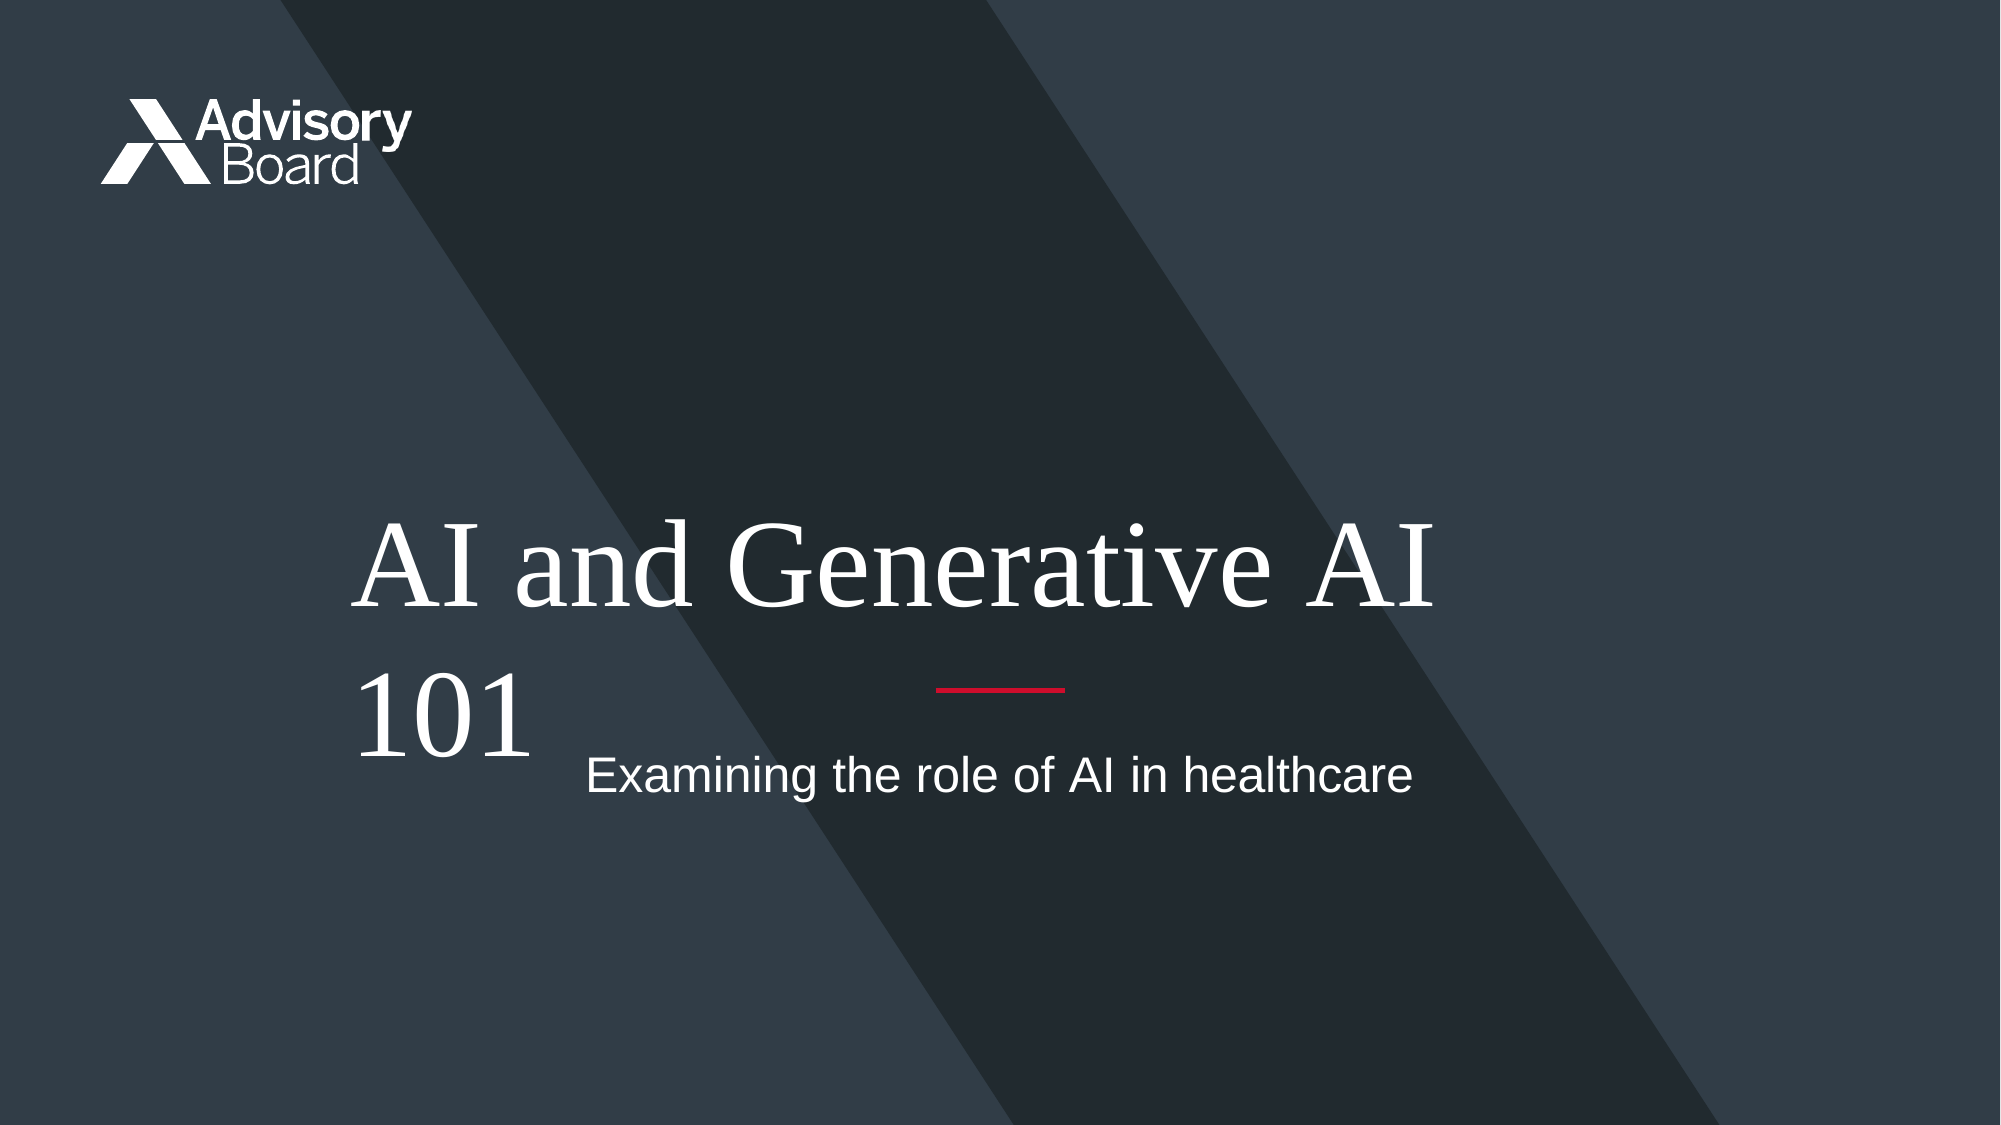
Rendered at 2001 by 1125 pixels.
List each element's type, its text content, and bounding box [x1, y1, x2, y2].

text_box Examining the role of AI in healthcare [583, 782, 1416, 803]
picture [362, 110, 412, 152]
title AI and Generative AI 101 [348, 479, 1652, 782]
